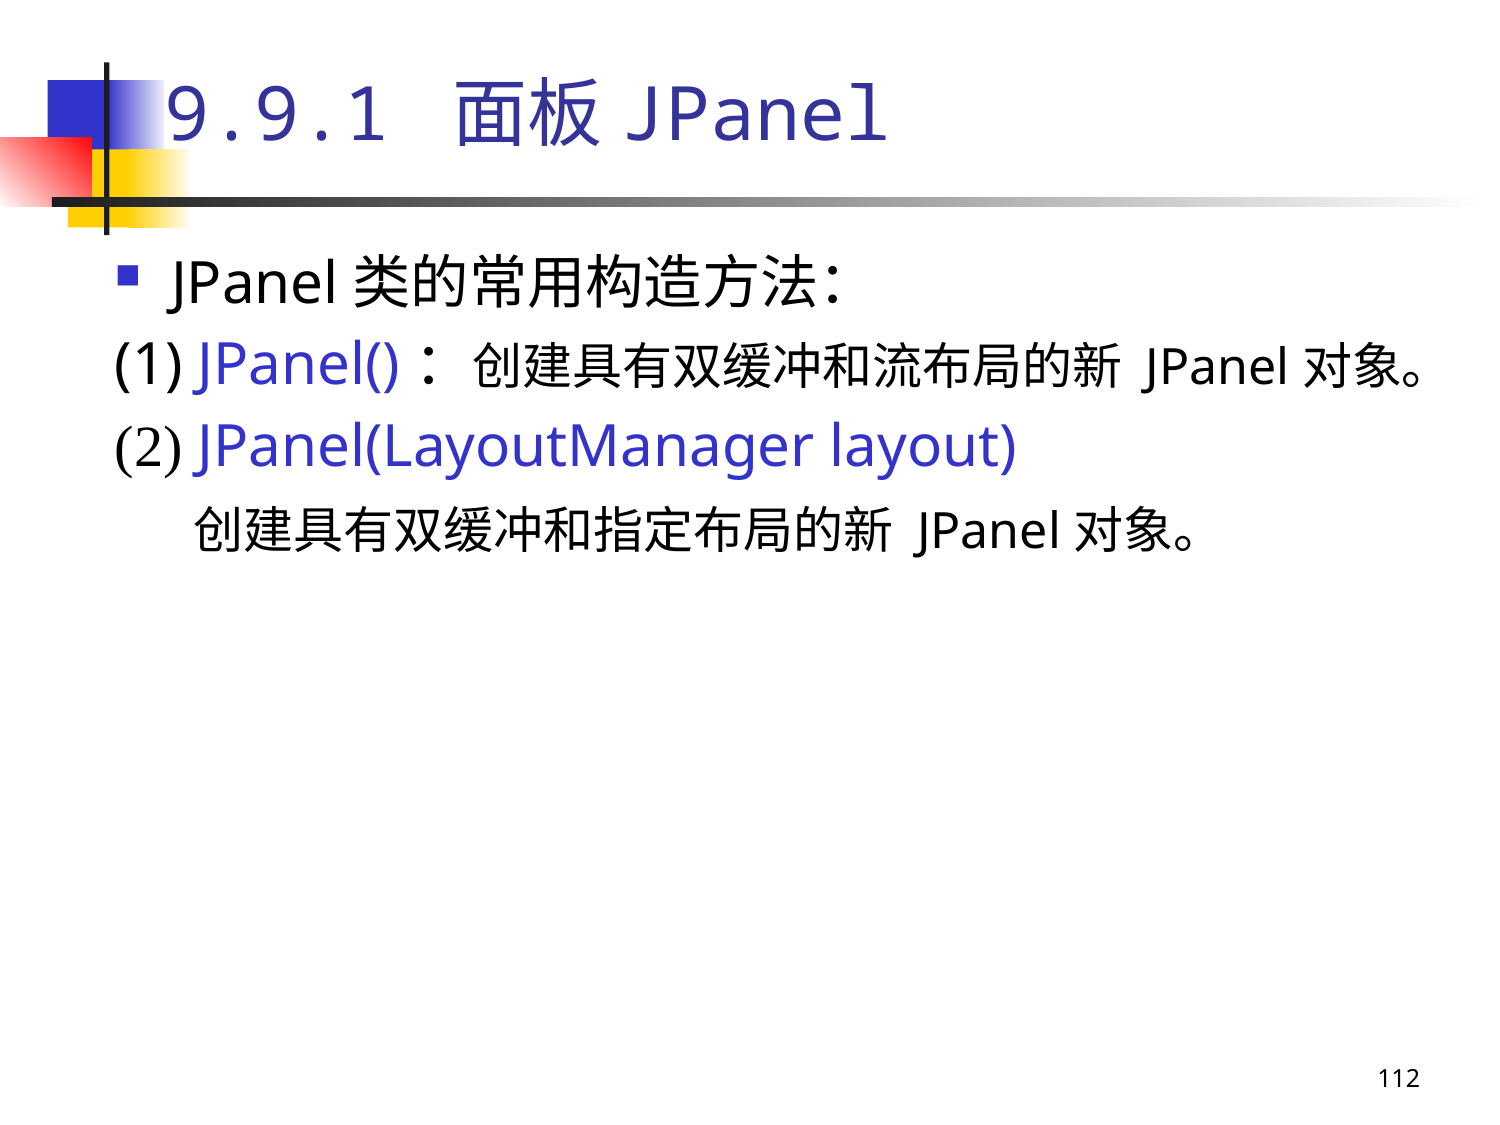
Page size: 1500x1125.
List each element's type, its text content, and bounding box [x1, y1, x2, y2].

title 9.9.1 面板JPanel [149, 12, 1438, 163]
list JPanel类的常用构造方法： (1) JPanel()：创建具有双缓冲和流布局的新 JPanel对象。 (2) JPanel(LayoutManager layout) 创建具有双缓冲和指定布局的新 JPanel对象。 [99, 237, 1438, 1013]
